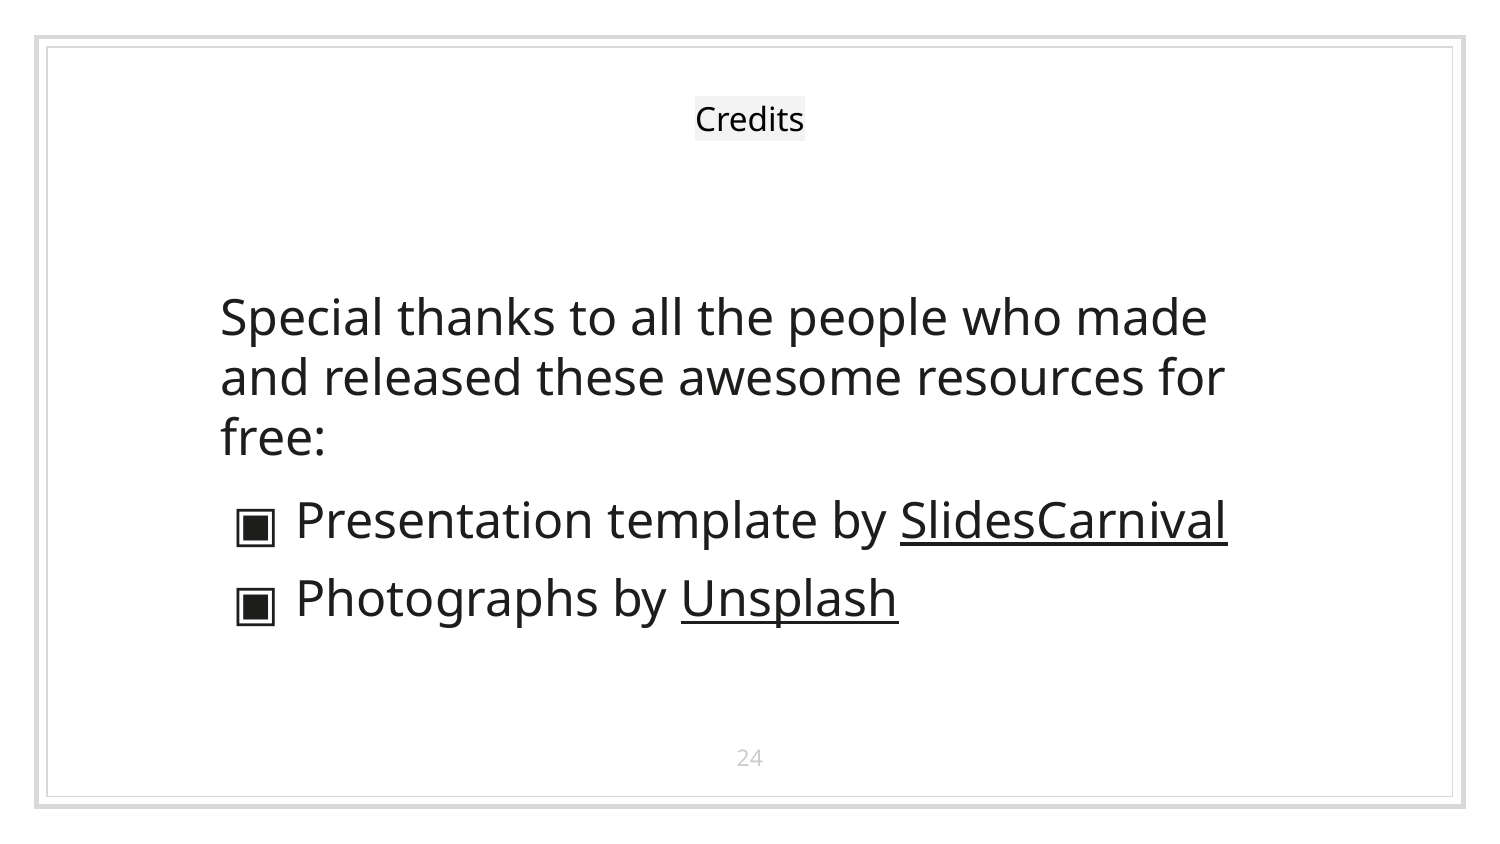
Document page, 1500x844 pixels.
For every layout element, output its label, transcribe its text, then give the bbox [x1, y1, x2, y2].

slide_number ‹#› [705, 725, 795, 790]
list Special thanks to all the people who made and released these awesome resources for free: Presentation template by SlidesCarnival Photographs by Unsplash [205, 208, 1295, 712]
title Credits [63, 55, 1437, 181]
